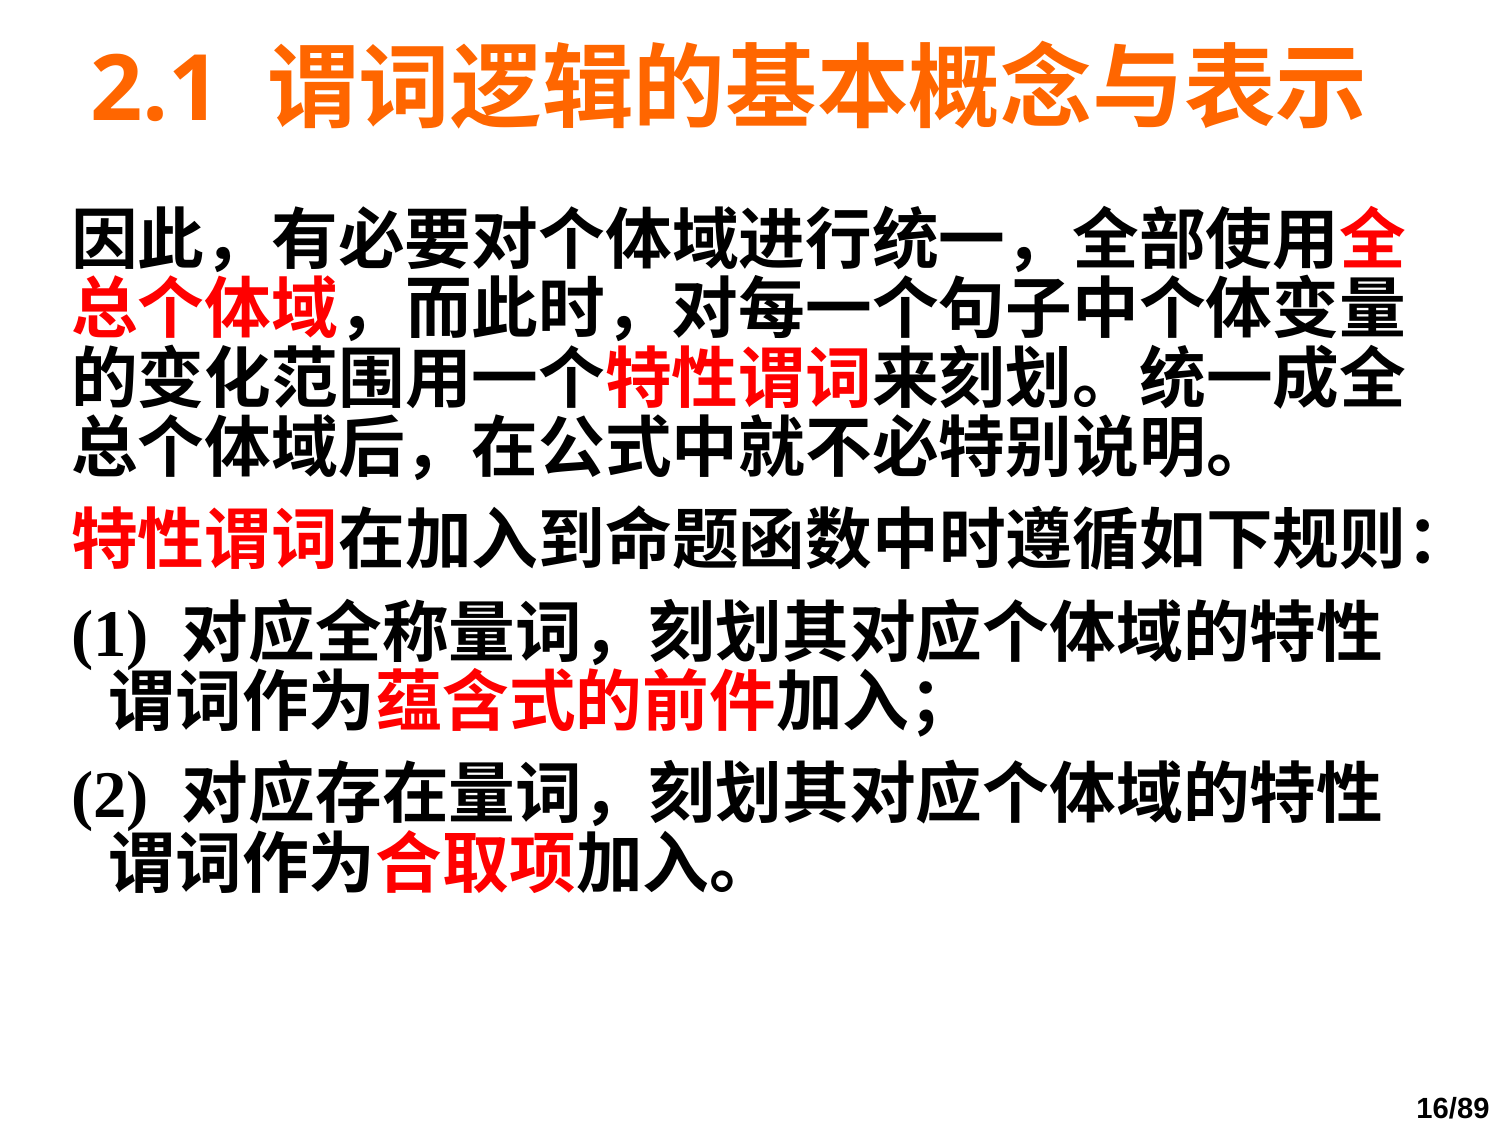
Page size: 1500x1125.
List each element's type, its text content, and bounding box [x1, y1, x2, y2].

title 2.1 谓词逻辑的基本概念与表示 [74, 37, 1426, 143]
list 因此，有必要对个体域进行统一，全部使用全总个体域，而此时，对每一个句子中个体变量的变化范围用一个特性谓词来刻划。统一成全总个体域后，在公式中就不必特别说明。 特性谓词在加入到命题函数中时遵循如下规则： (1) 对应全称量词，刻划其对应个体域的特性谓词作为蕴含式的前件加入； (2) 对应存在量词，刻划其对应个体域的特性谓词作为合取项加入。 [56, 200, 1438, 1100]
